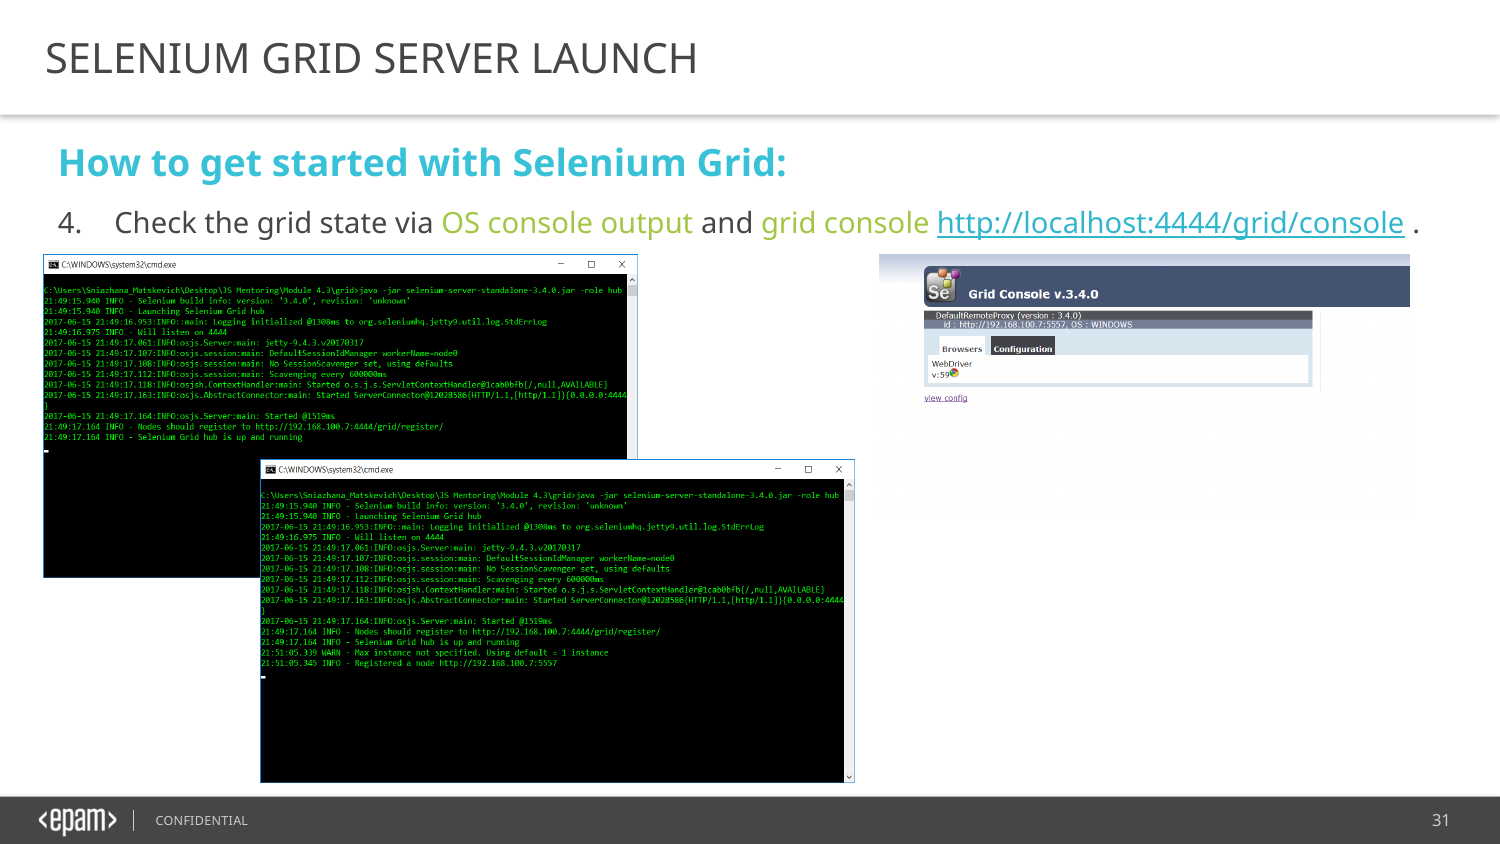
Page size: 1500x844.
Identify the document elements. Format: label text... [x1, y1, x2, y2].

picture [38, 808, 117, 837]
picture [878, 254, 1411, 516]
text_box How to get started with Selenium Grid: Check the grid state via OS console output and grid console http://localhost:4444/grid/console . [43, 109, 1471, 252]
picture [42, 254, 856, 783]
list SELENIUM GRID SERVER LAUNCH [0, 0, 1500, 115]
